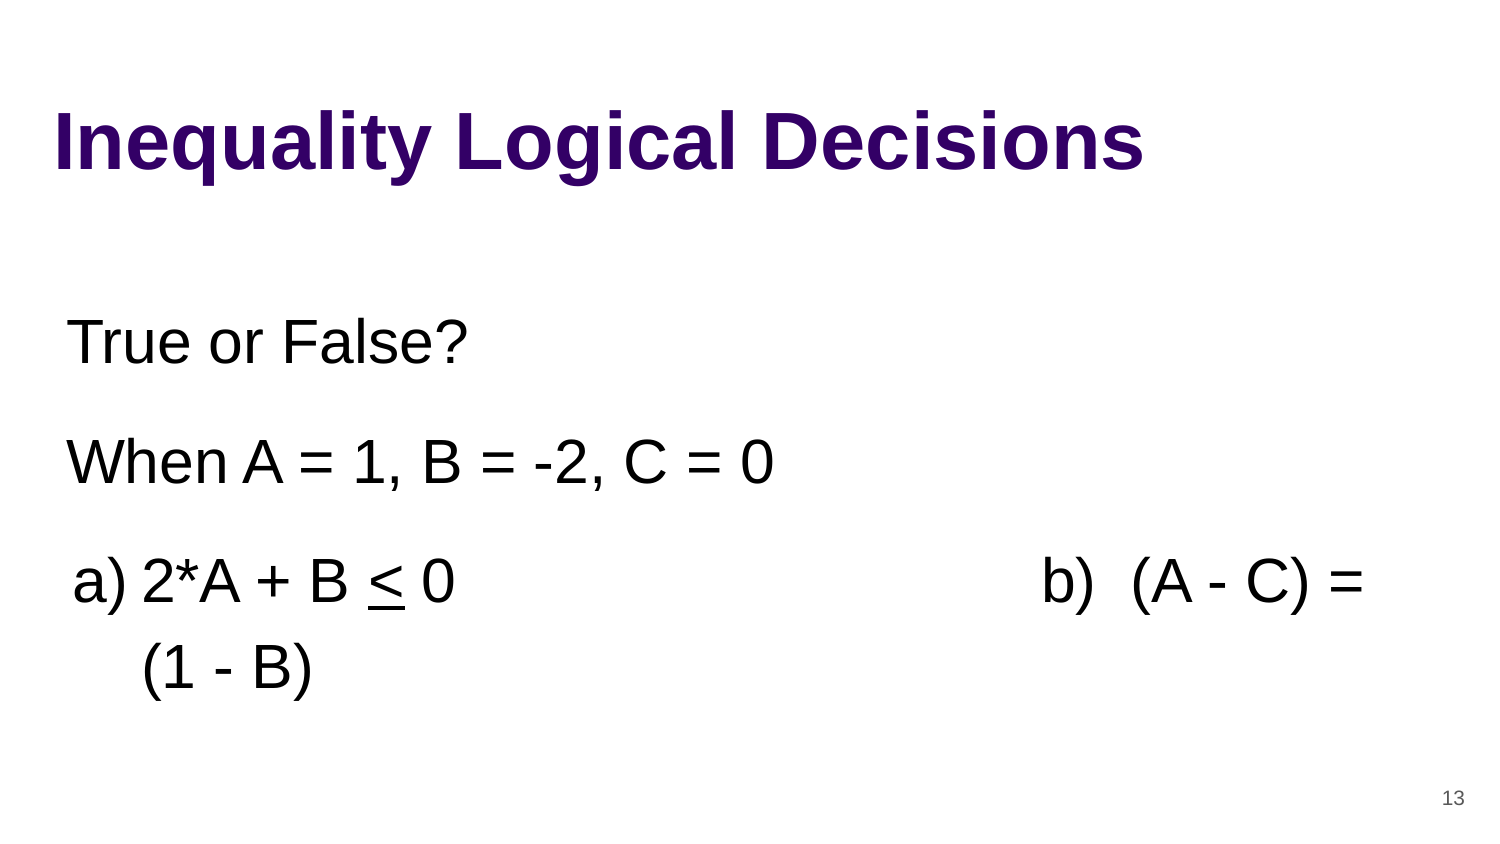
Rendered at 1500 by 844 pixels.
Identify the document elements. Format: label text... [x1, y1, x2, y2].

title Inequality Logical Decisions [38, 72, 1467, 167]
slide_number ‹#› [1389, 764, 1480, 830]
list True or False? When A = 1, B = -2, C = 0 2*A + B < 0 b) (A - C) = (1 - B) [51, 189, 1449, 750]
